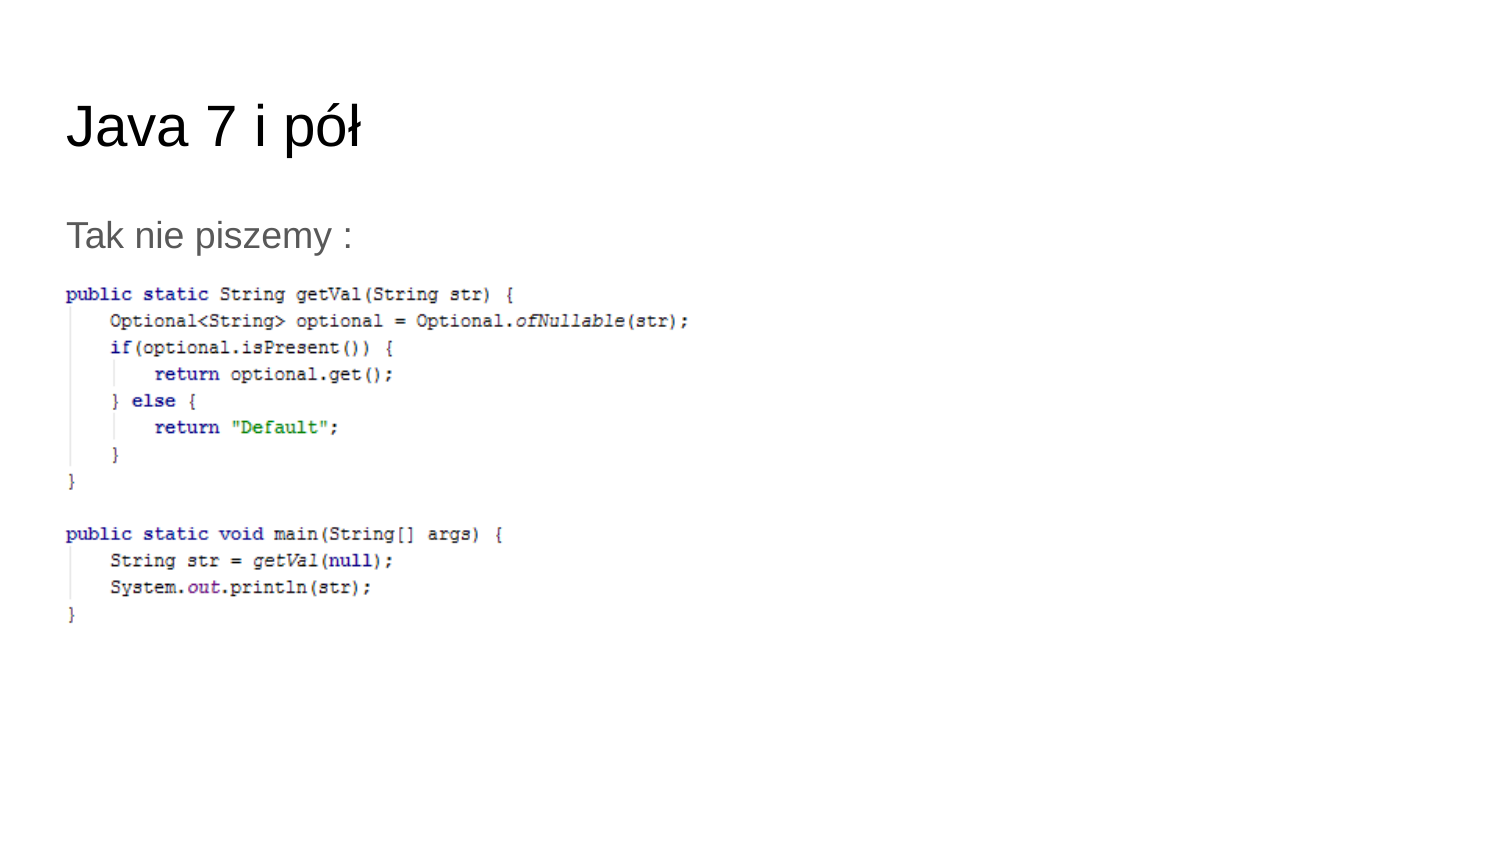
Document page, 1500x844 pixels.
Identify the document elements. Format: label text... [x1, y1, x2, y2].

picture [50, 269, 717, 656]
title Java 7 i pół [51, 72, 1449, 167]
list Tak nie piszemy : [51, 189, 1449, 750]
